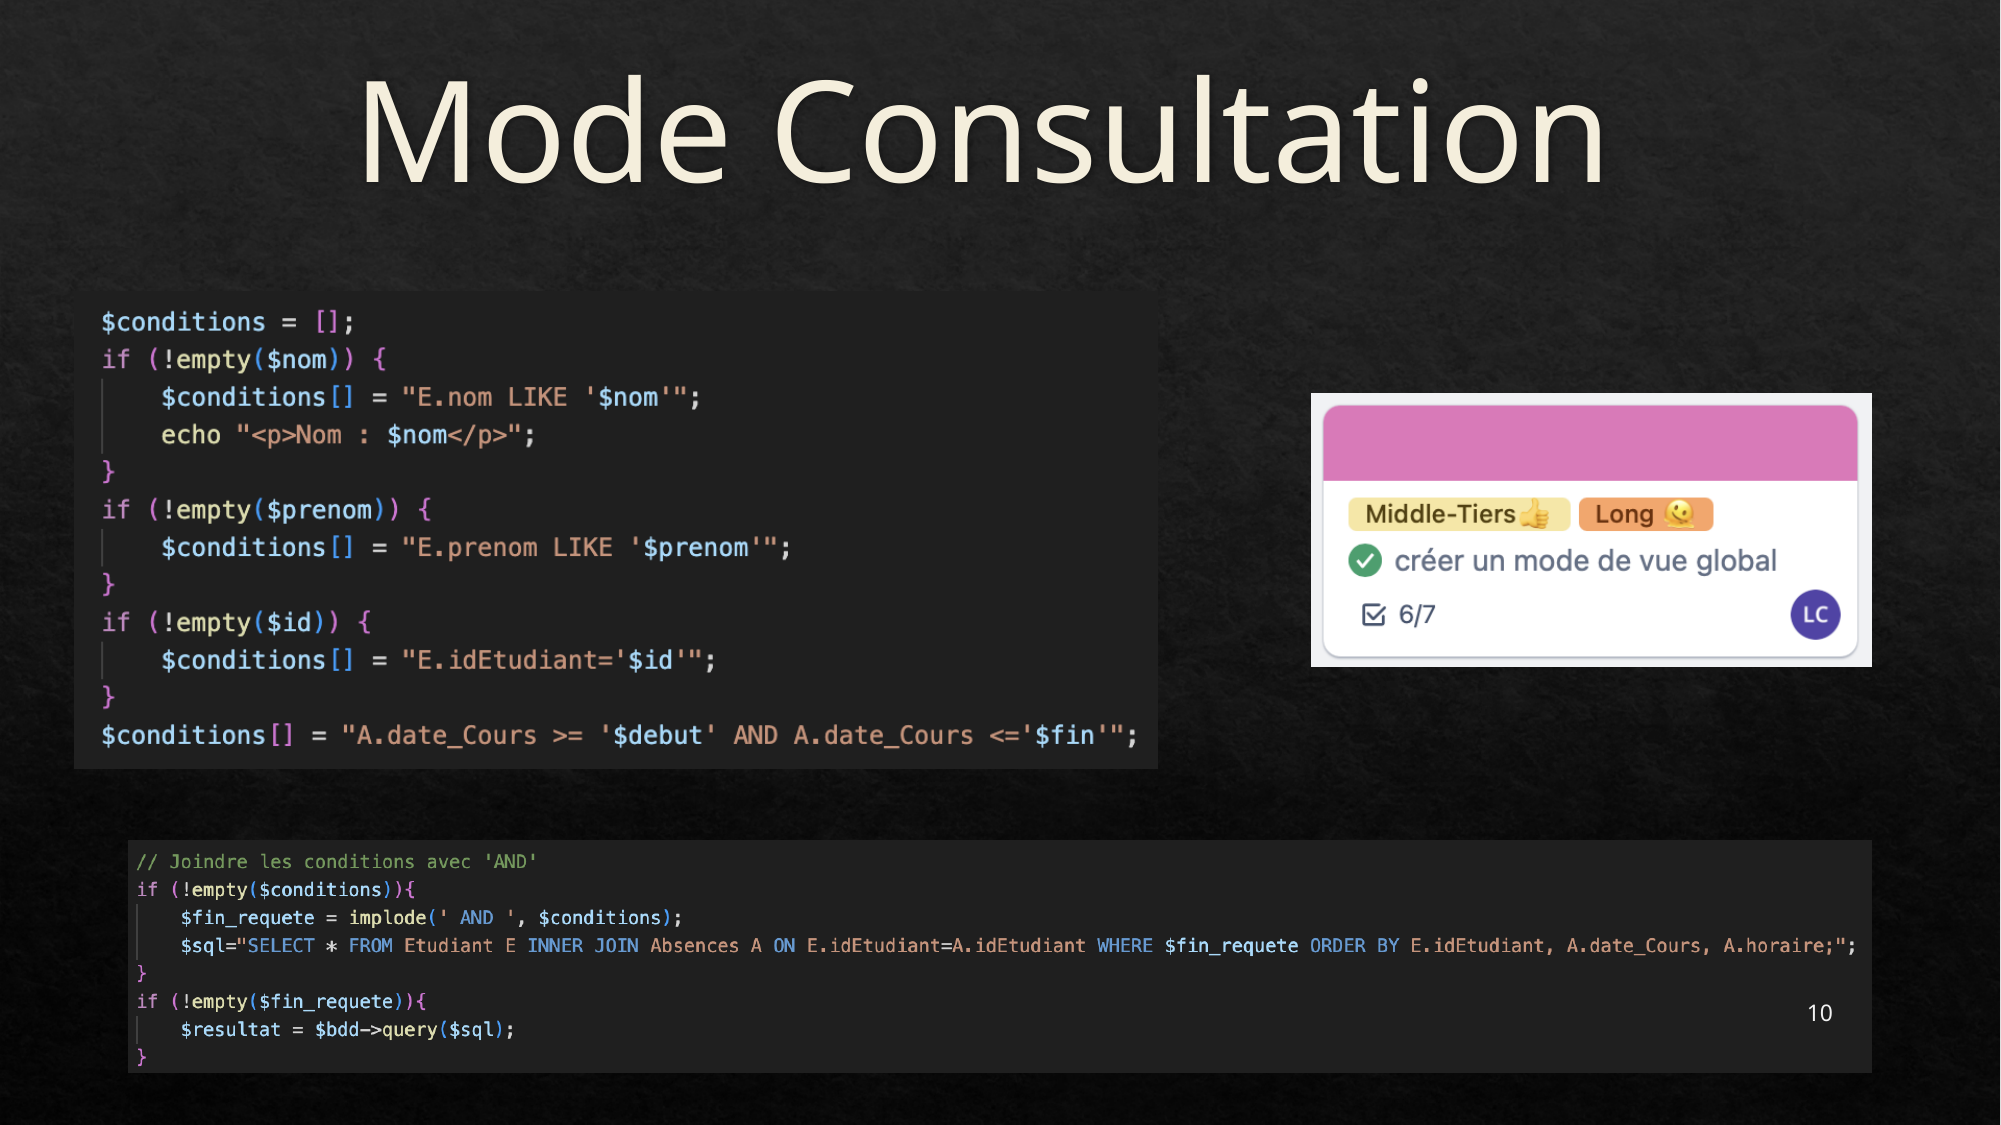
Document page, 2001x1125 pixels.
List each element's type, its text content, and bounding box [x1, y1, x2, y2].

picture [1311, 393, 1872, 668]
picture [73, 291, 1158, 770]
picture [127, 840, 1872, 1073]
title Mode Consultation [192, 52, 1774, 221]
